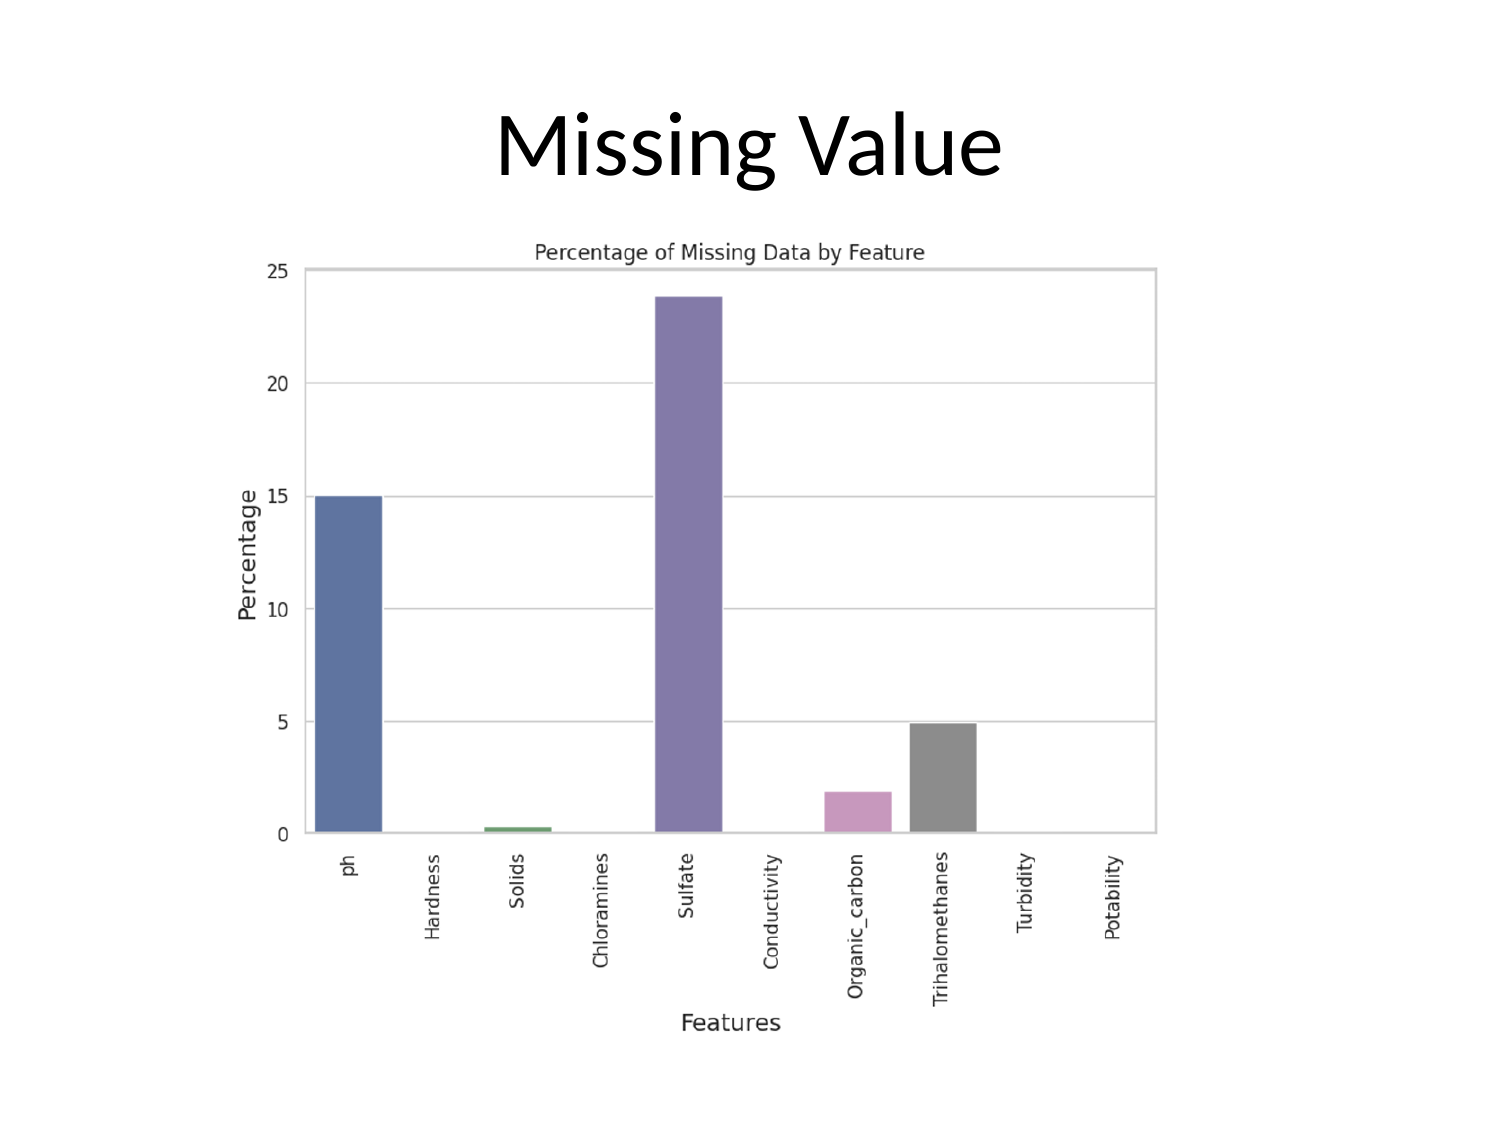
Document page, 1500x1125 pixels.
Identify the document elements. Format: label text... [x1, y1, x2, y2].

picture [199, 232, 1222, 1045]
title Missing Value [75, 45, 1425, 233]
